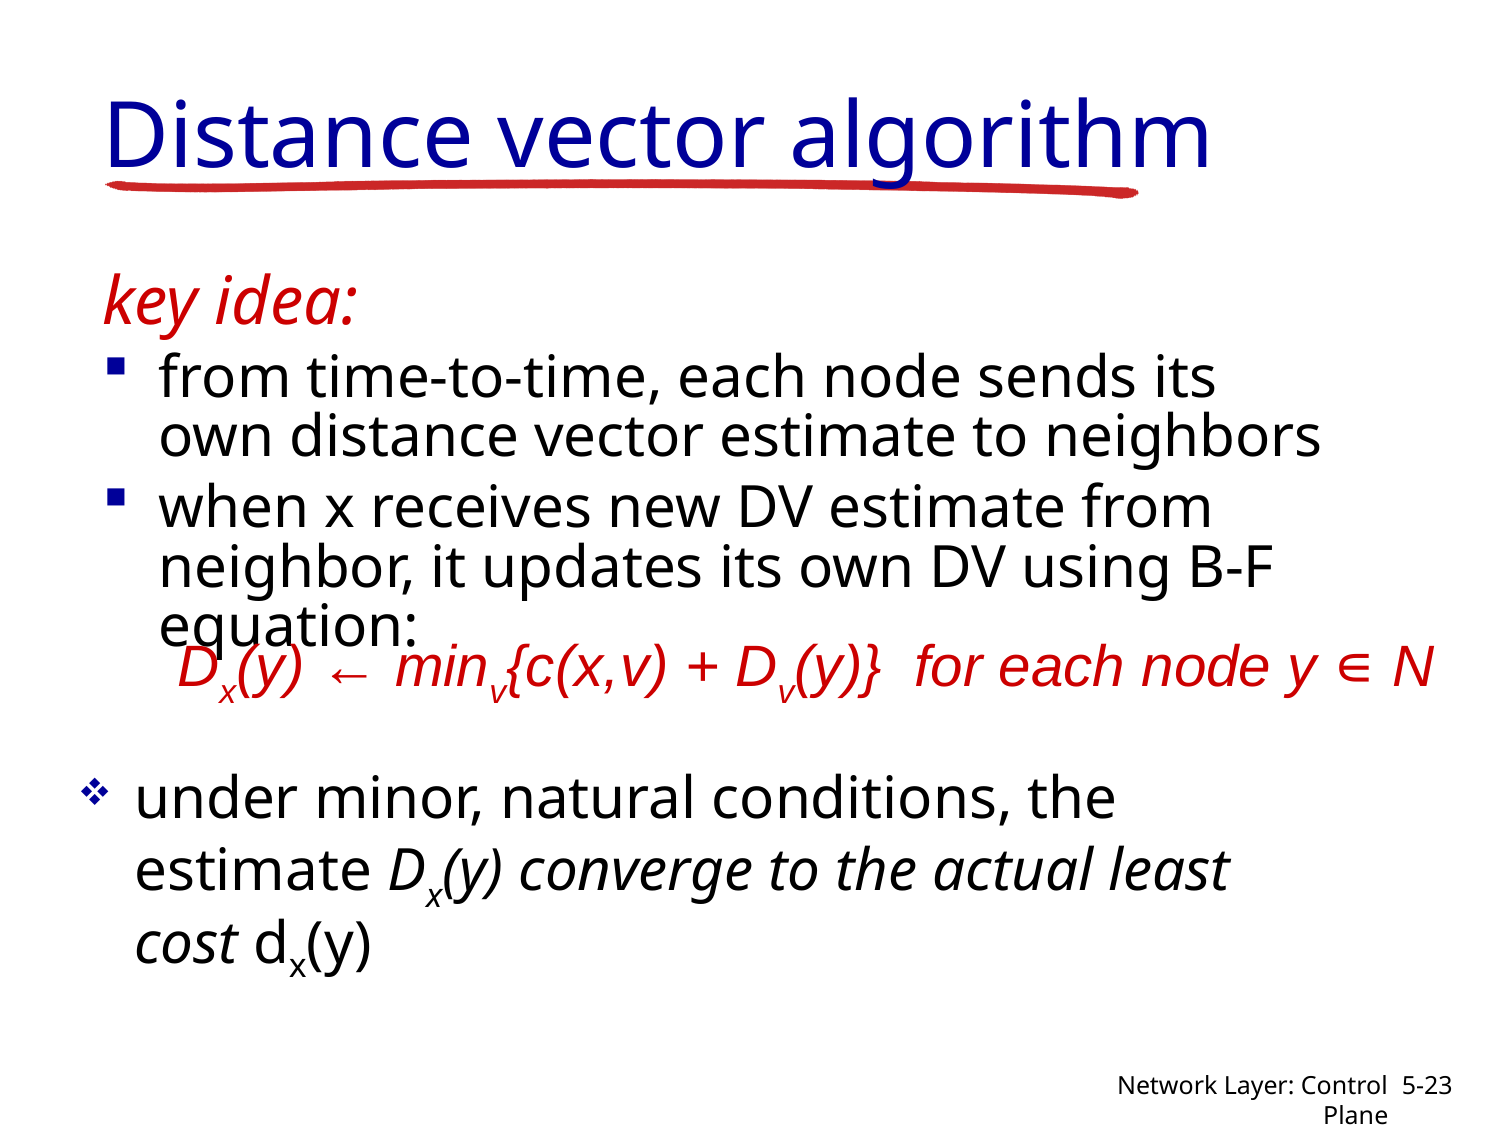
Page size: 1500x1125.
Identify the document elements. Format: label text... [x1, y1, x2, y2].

slide_number 5- [1387, 1062, 1478, 1107]
picture [100, 174, 1151, 204]
list key idea: from time-to-time, each node sends its own distance vector estimate to neighbors when x receives new DV estimate from neighbor, it updates its own DV using B-F equation: [87, 262, 1363, 659]
text_box Dx(y) ← minv{c(x,v) + Dv(y)} for each node y ∊ N [162, 620, 1449, 718]
text_box under minor, natural conditions, the estimate Dx(y) converge to the actual least cost dx(y) [63, 761, 1339, 1008]
footer Network Layer: Control Plane [1045, 1062, 1404, 1102]
title Distance vector algorithm [87, 37, 1363, 225]
